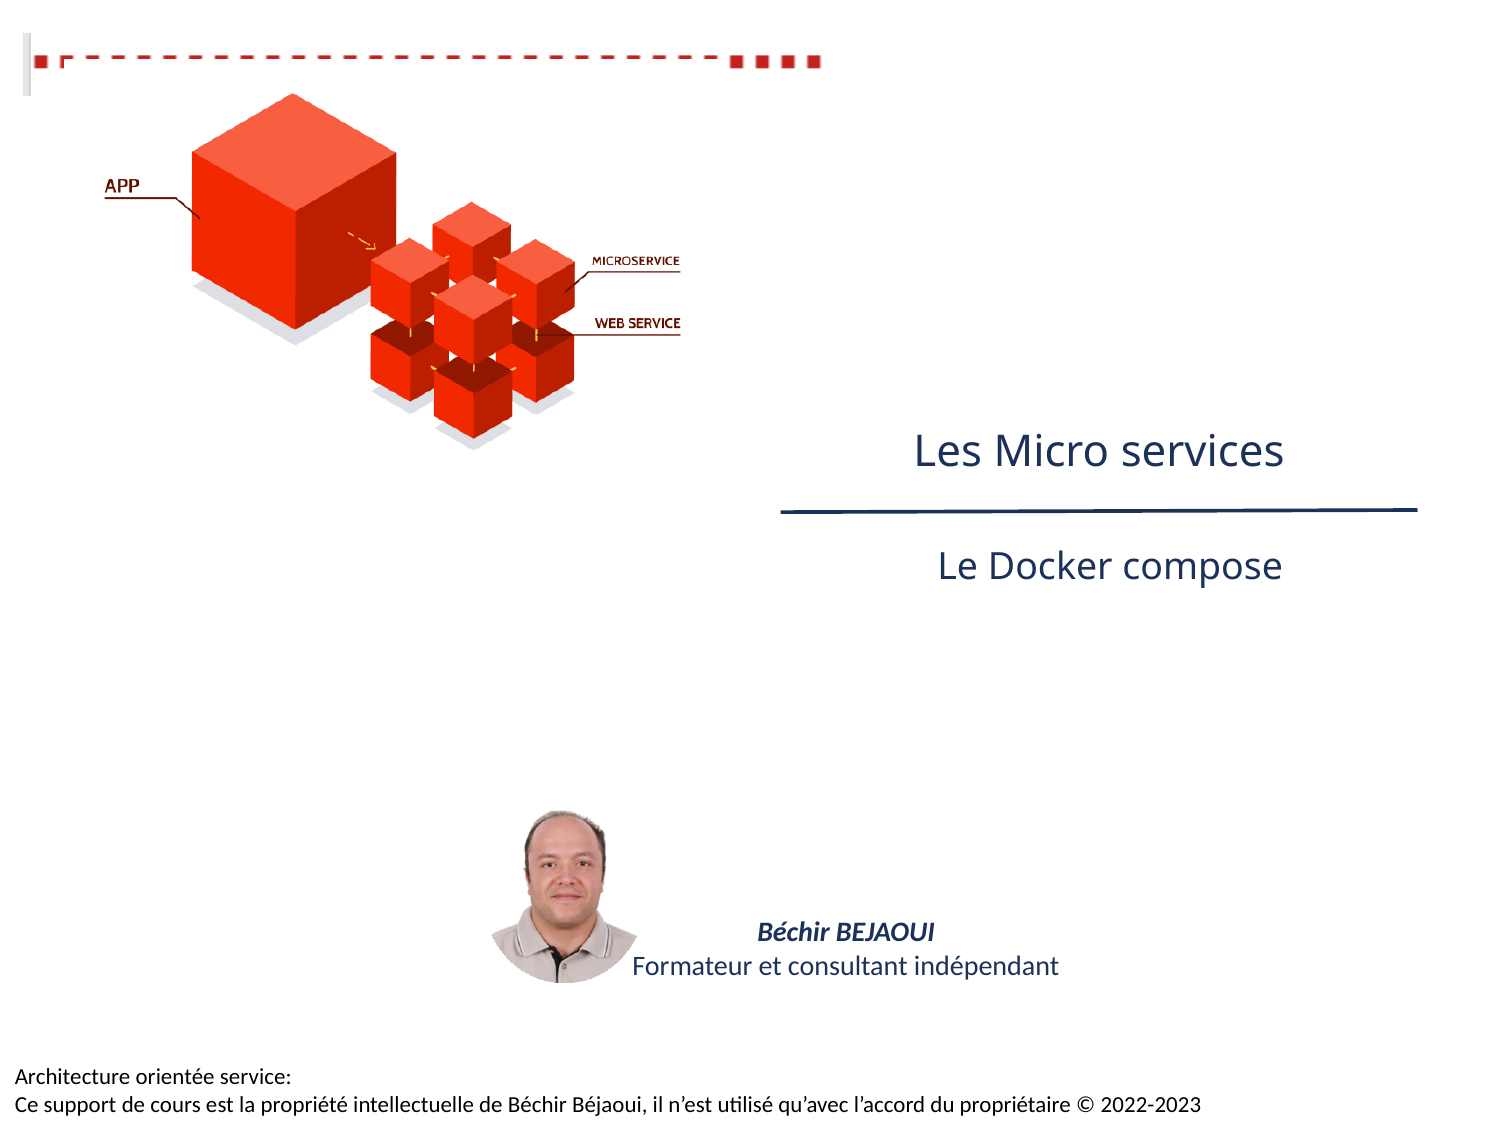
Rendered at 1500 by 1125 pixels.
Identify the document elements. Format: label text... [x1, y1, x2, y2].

picture [23, 33, 849, 484]
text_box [780, 509, 1418, 513]
picture [471, 803, 663, 995]
text_box Béchir BEJAOUI Formateur et consultant indépendant [667, 906, 1111, 989]
text_box Le Docker compose [863, 534, 1358, 595]
text_box Les Micro services [898, 415, 1300, 483]
